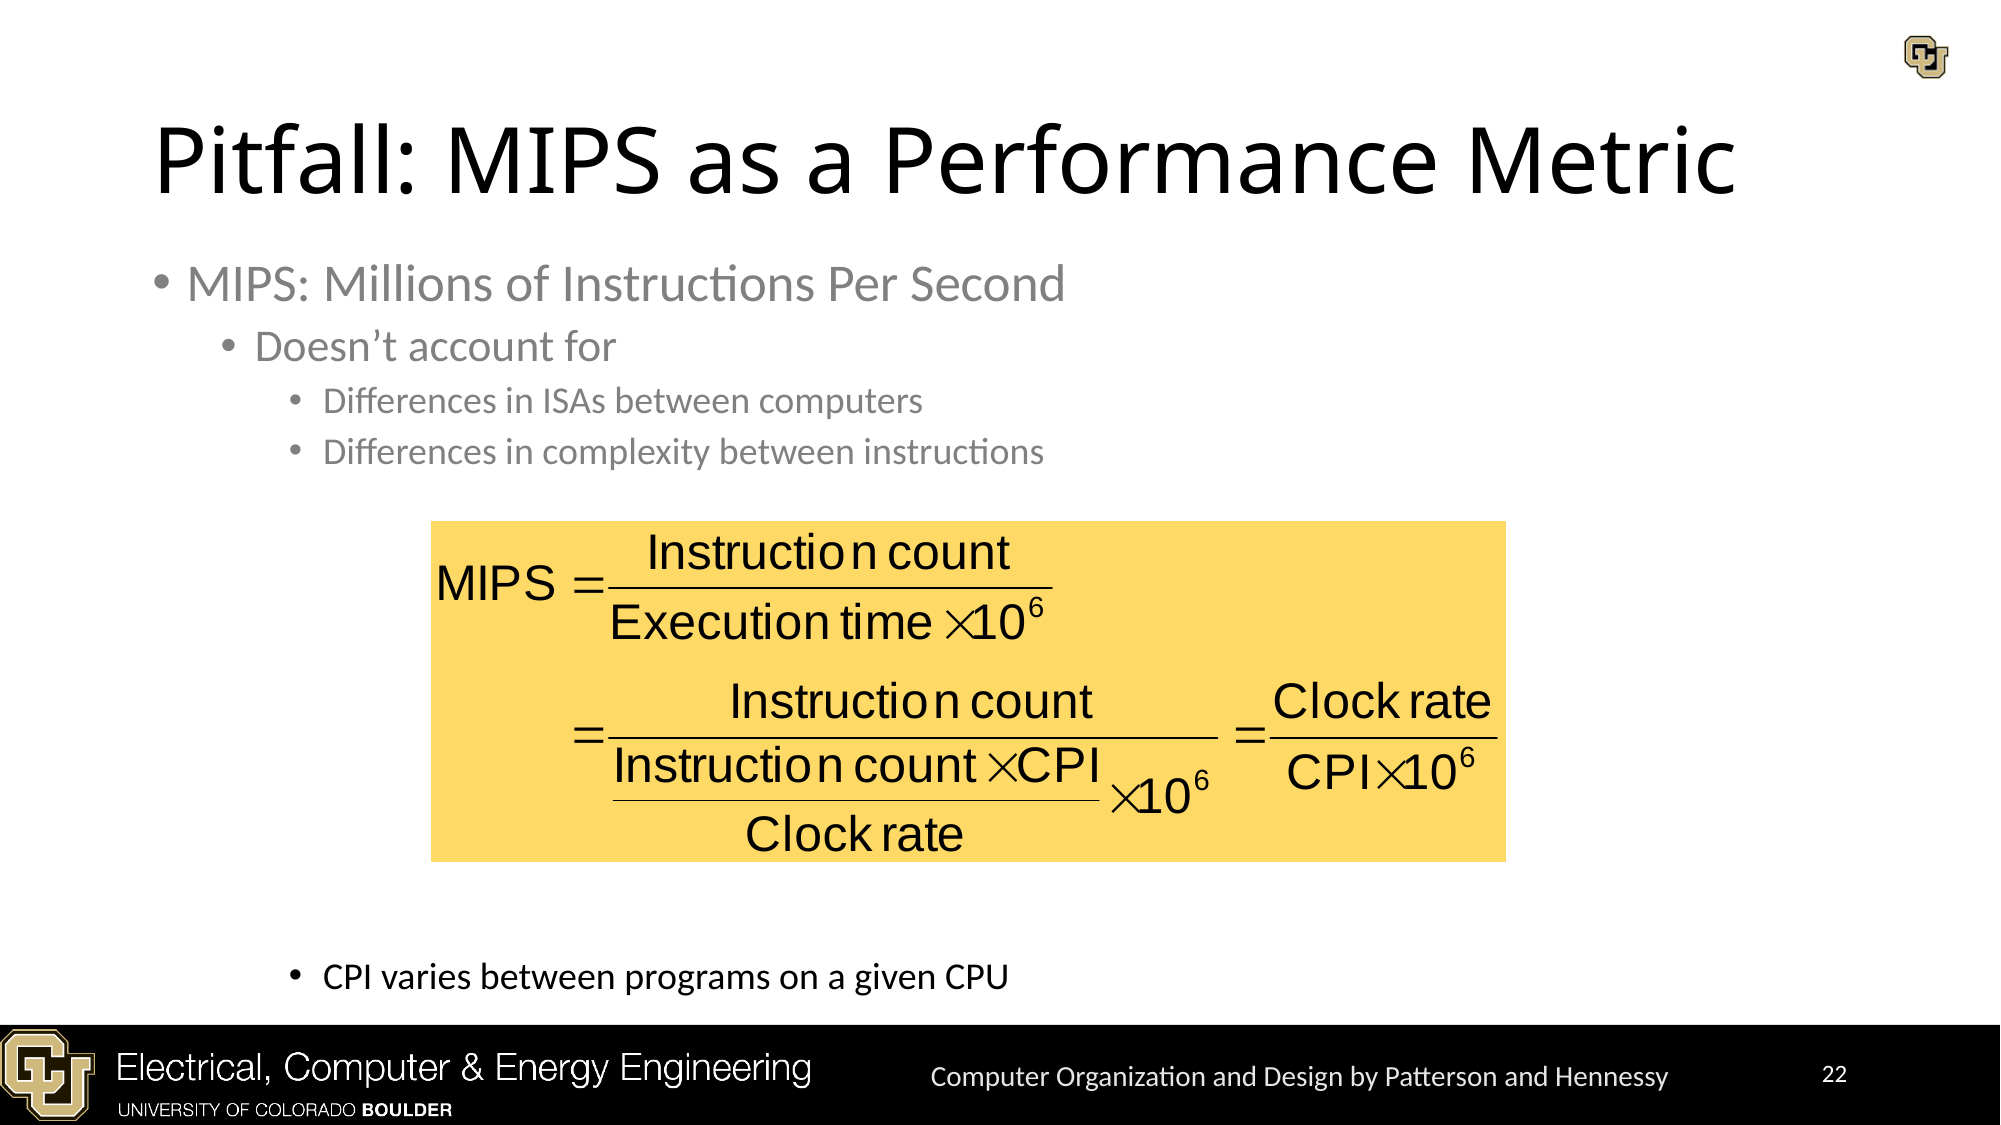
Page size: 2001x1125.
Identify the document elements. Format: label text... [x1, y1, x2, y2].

title Pitfall: MIPS as a Performance Metric [137, 55, 1863, 248]
footer Computer Organization and Design by Patterson and Hennessy [0, 1024, 2000, 1125]
slide_number 22 [1412, 1042, 1863, 1103]
picture [0, 1029, 810, 1121]
list MIPS: Millions of Instructions Per Second Doesn’t account for Differences in ISAs between computers Differences in complexity between instructions CPI varies between programs on a given CPU [137, 248, 1863, 1014]
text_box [430, 520, 1507, 863]
picture [1899, 32, 1958, 87]
